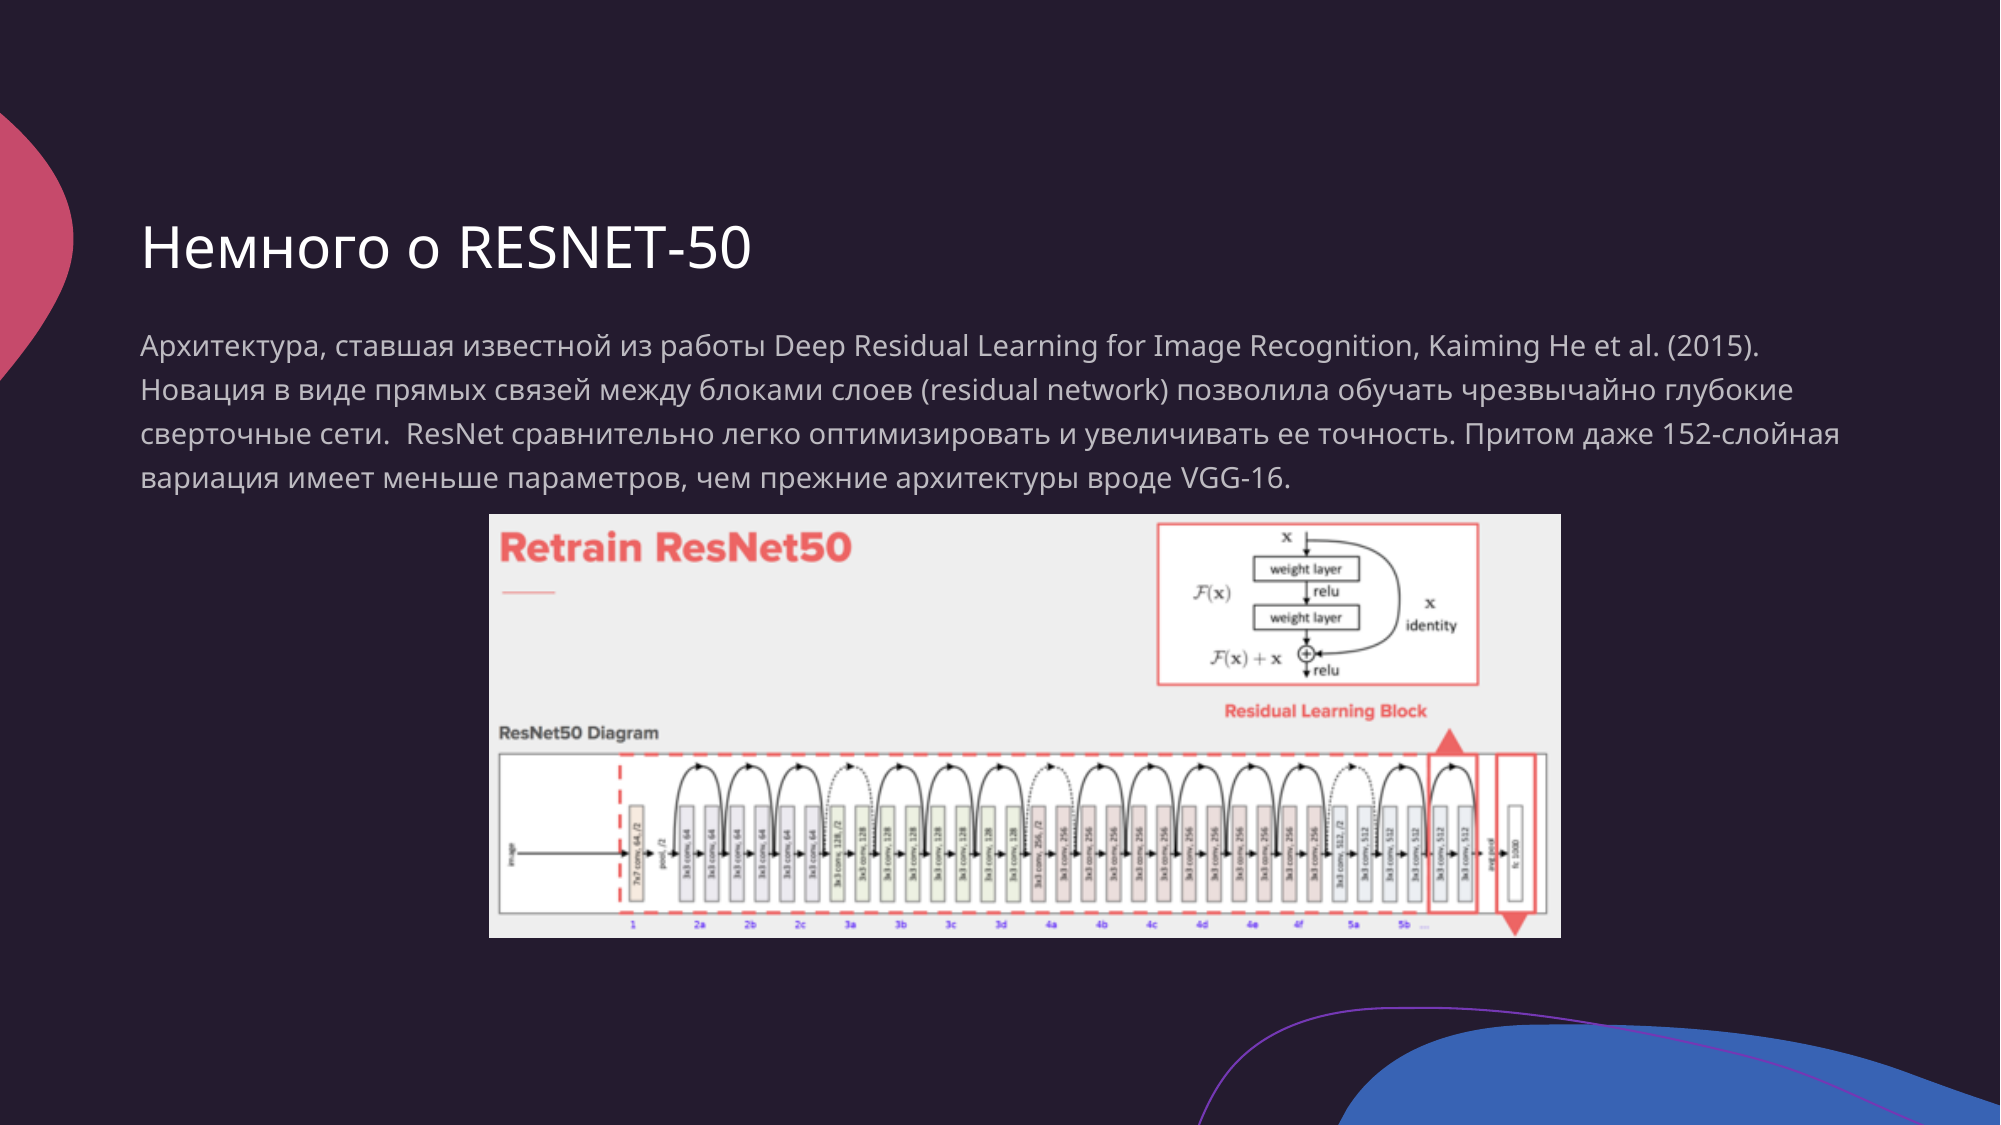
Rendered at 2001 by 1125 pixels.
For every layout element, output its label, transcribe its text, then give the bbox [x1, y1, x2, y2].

picture [489, 514, 1561, 938]
list Архитектура, ставшая известной из работы Deep Residual Learning for Image Recognition, Kaiming He et al. (2015). Новация в виде прямых связей между блоками слоев (residual network) позволила обучать чрезвычайно глубокие сверточные сети. ResNet сравнительно легко оптимизировать и увеличивать ее точность. Притом даже 152-слойная вариация имеет меньше параметров, чем прежние архитектуры вроде VGG-16. [125, 311, 1875, 938]
title Немного о RESNET-50 [125, 125, 1875, 311]
